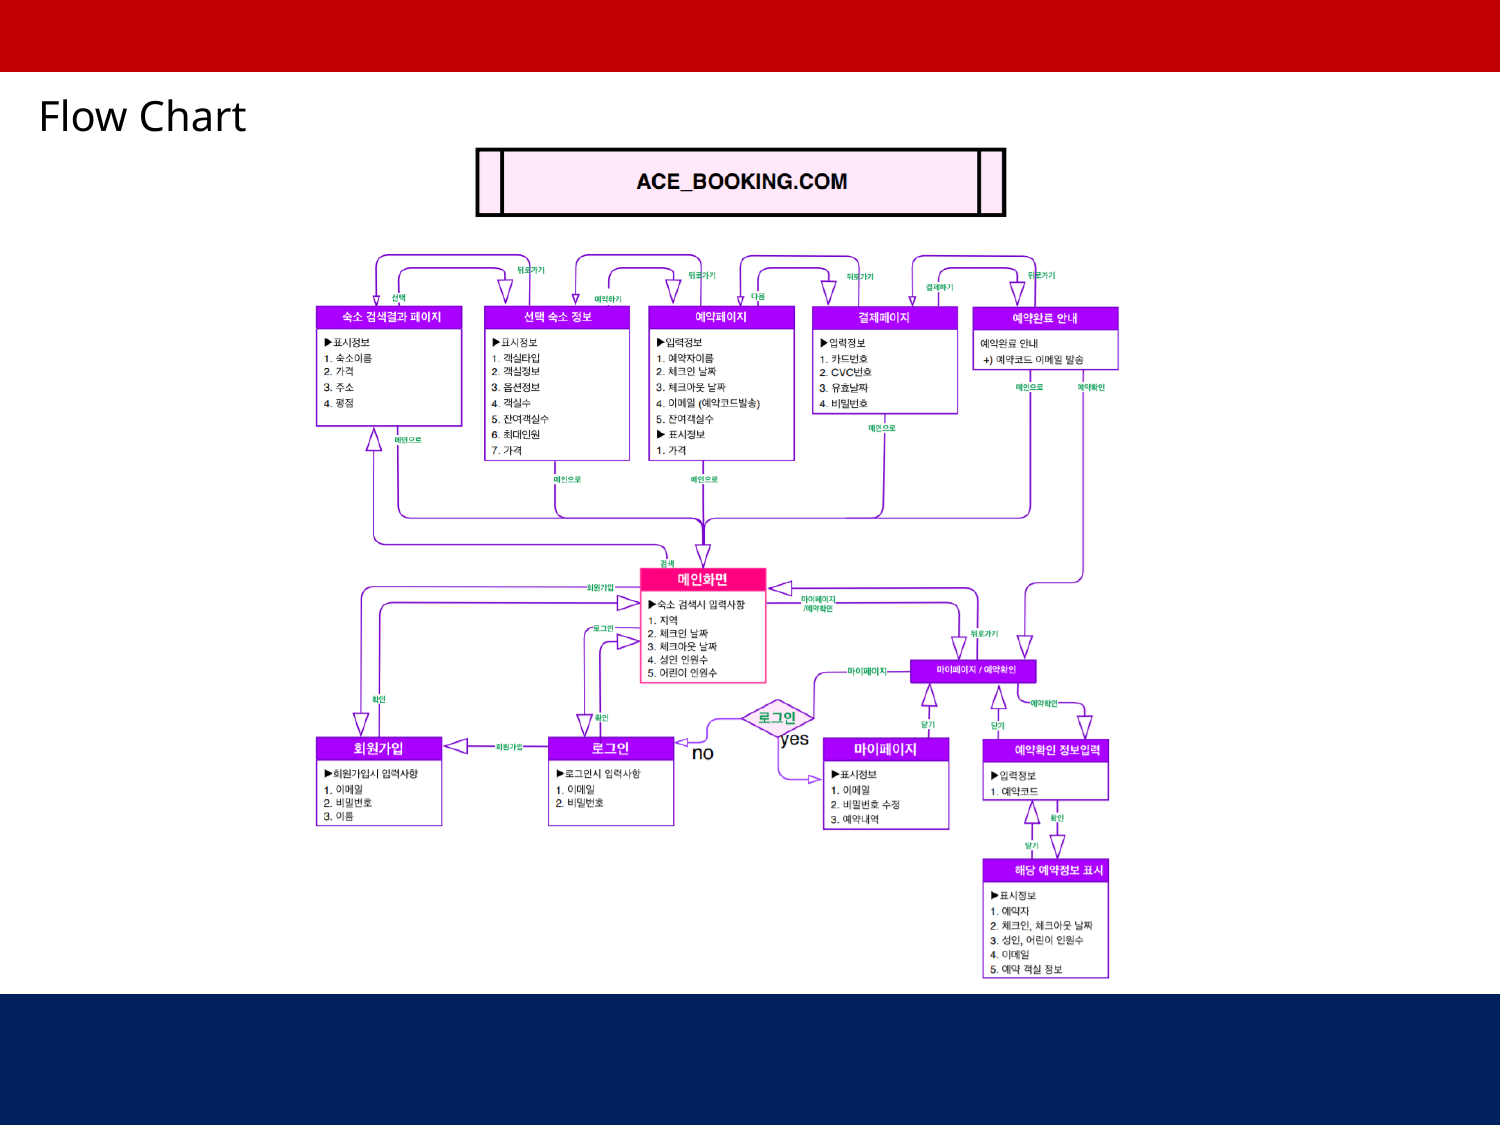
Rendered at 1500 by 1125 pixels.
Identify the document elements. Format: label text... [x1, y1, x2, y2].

picture [234, 137, 1208, 983]
text_box [0, 0, 1500, 72]
text_box [0, 994, 1500, 1125]
text_box Flow Chart [23, 82, 293, 147]
